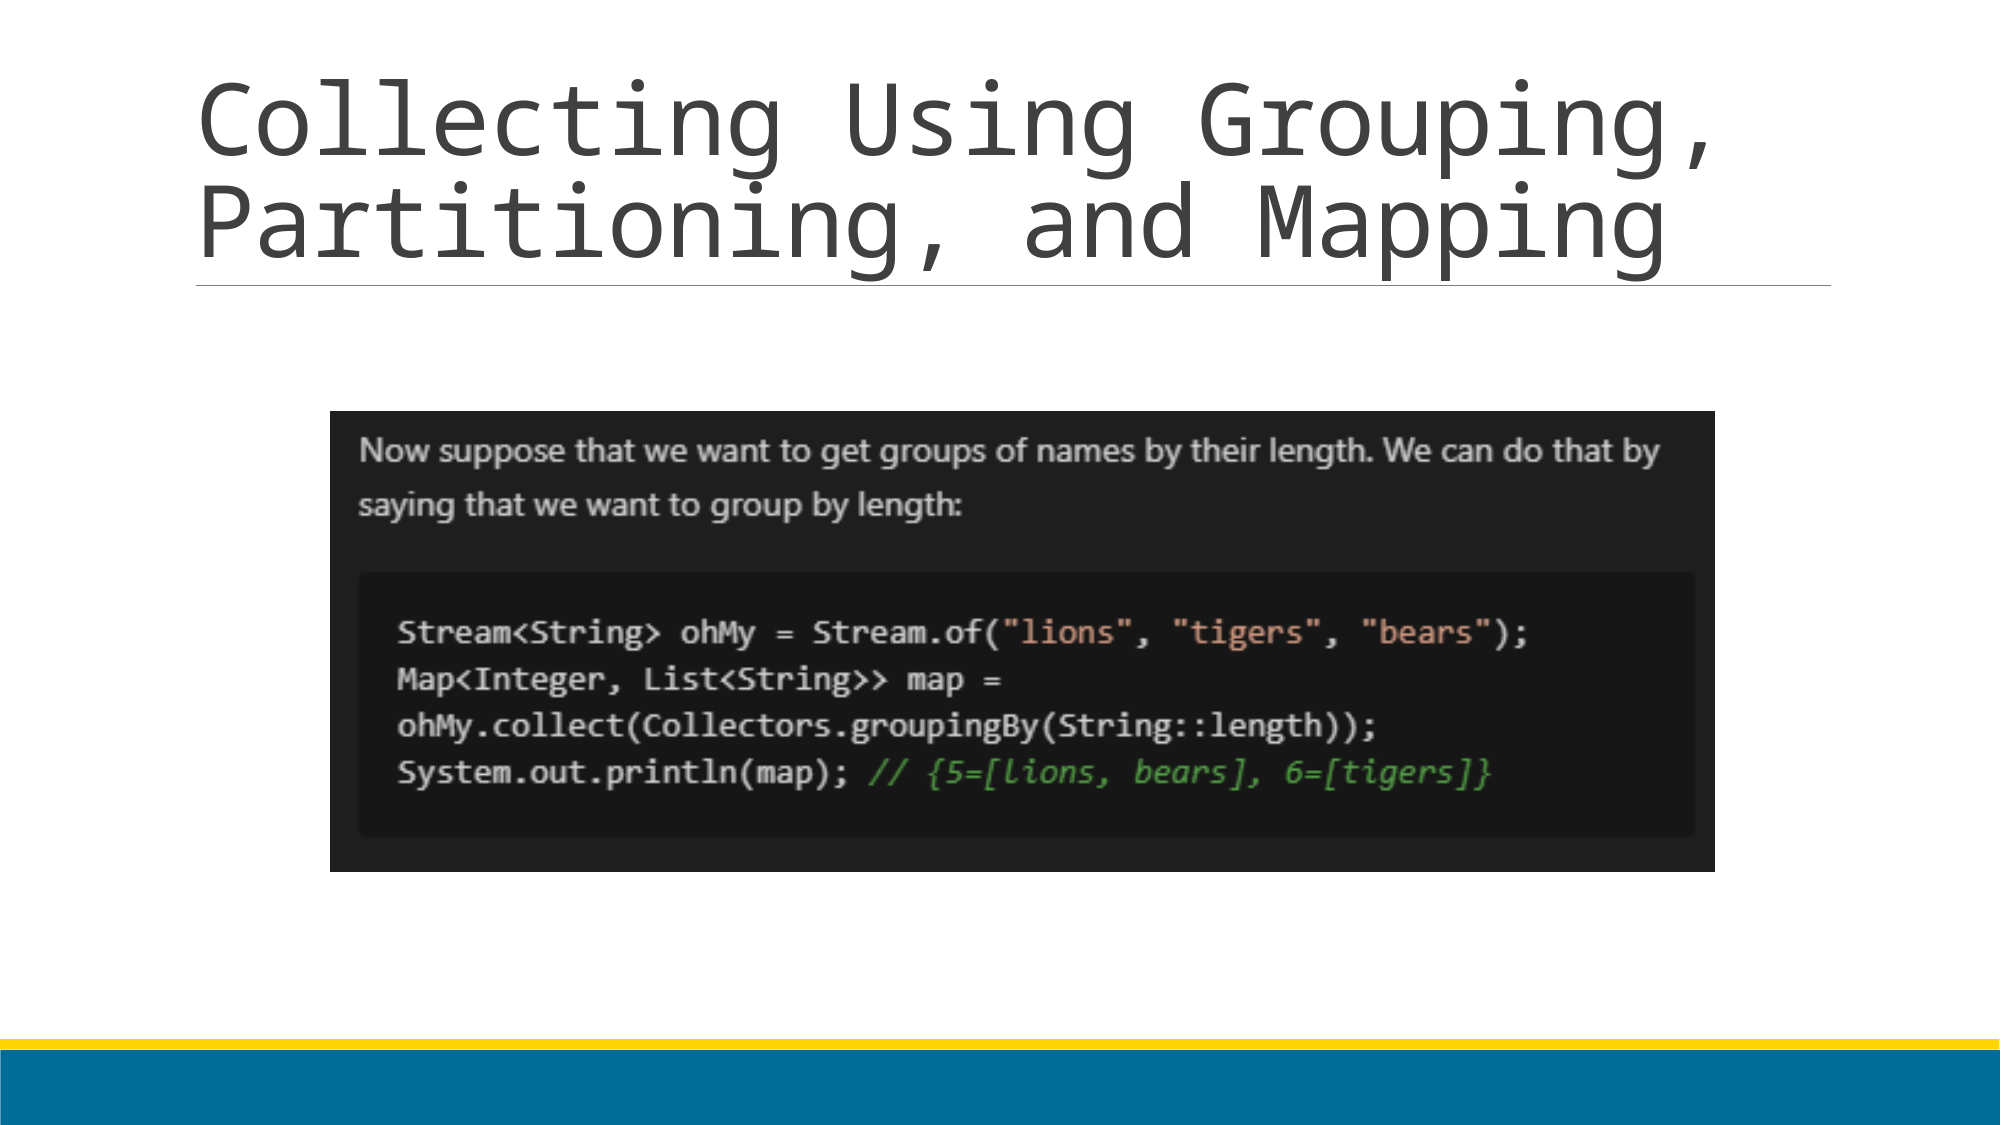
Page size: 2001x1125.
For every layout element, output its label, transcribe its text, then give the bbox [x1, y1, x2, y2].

title Collecting Using Grouping, Partitioning, and Mapping [180, 47, 1830, 285]
picture [329, 410, 1715, 873]
